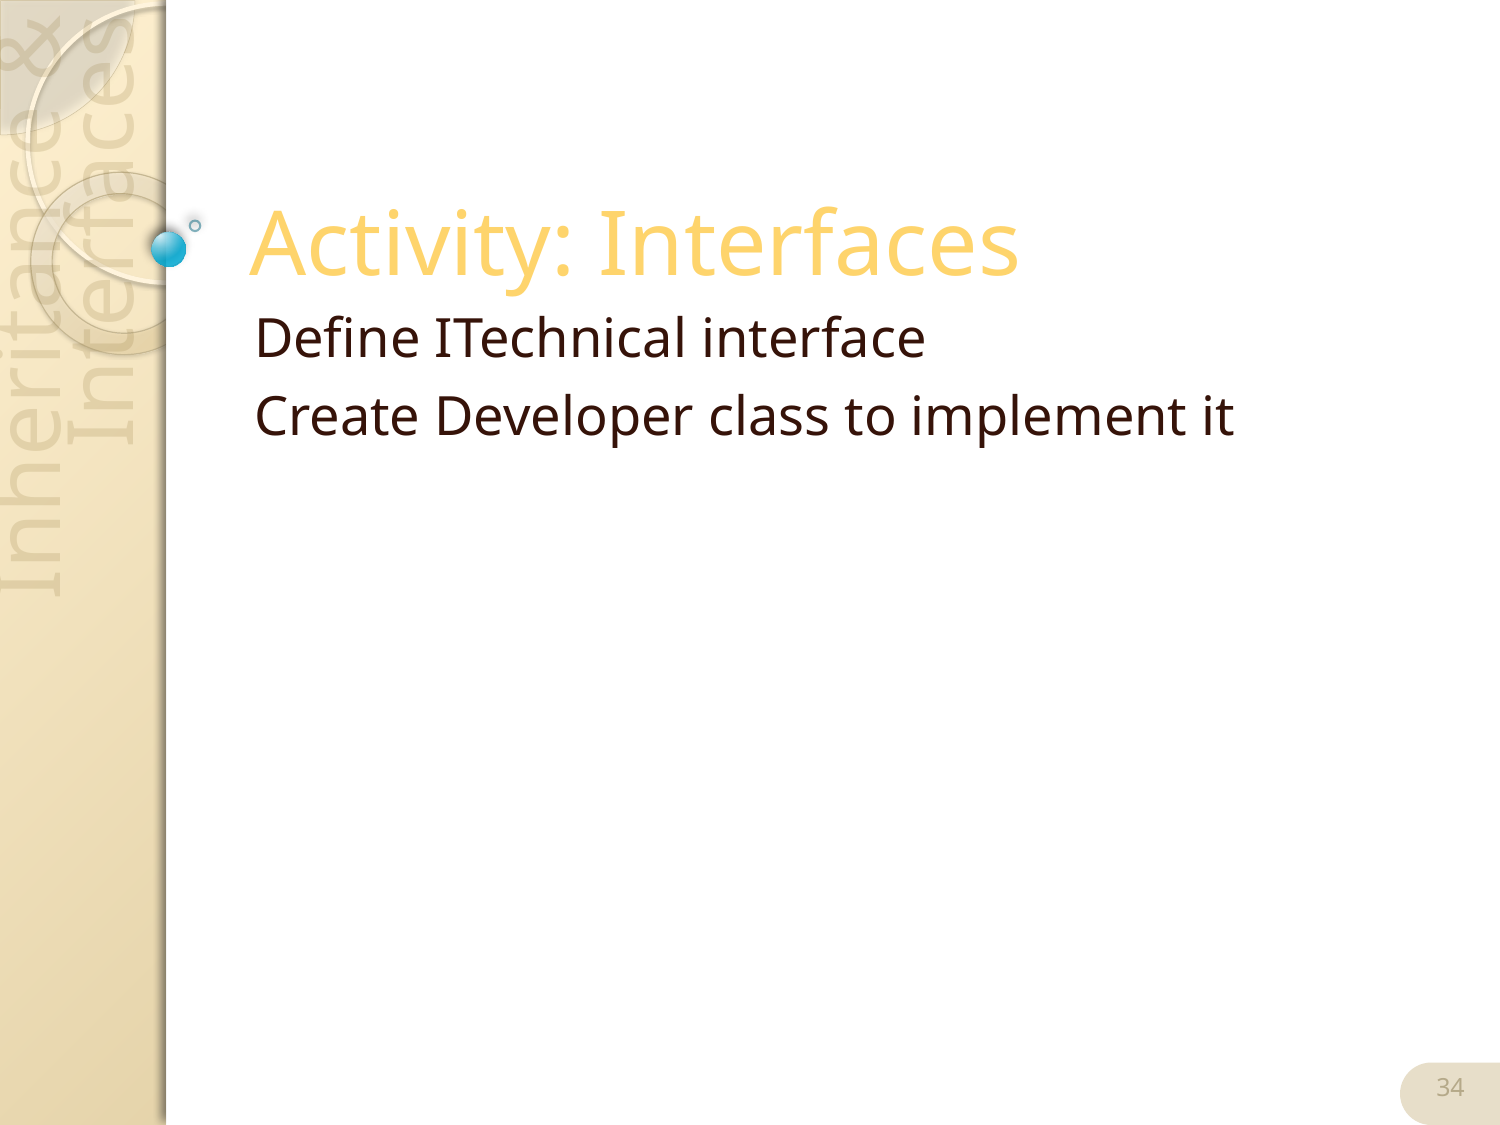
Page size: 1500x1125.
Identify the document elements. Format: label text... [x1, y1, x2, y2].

title Activity: Interfaces [234, 59, 1450, 301]
subtitle Define ITechnical interface Create Developer class to implement it [234, 303, 1450, 591]
slide_number 34 [1413, 1034, 1488, 1113]
